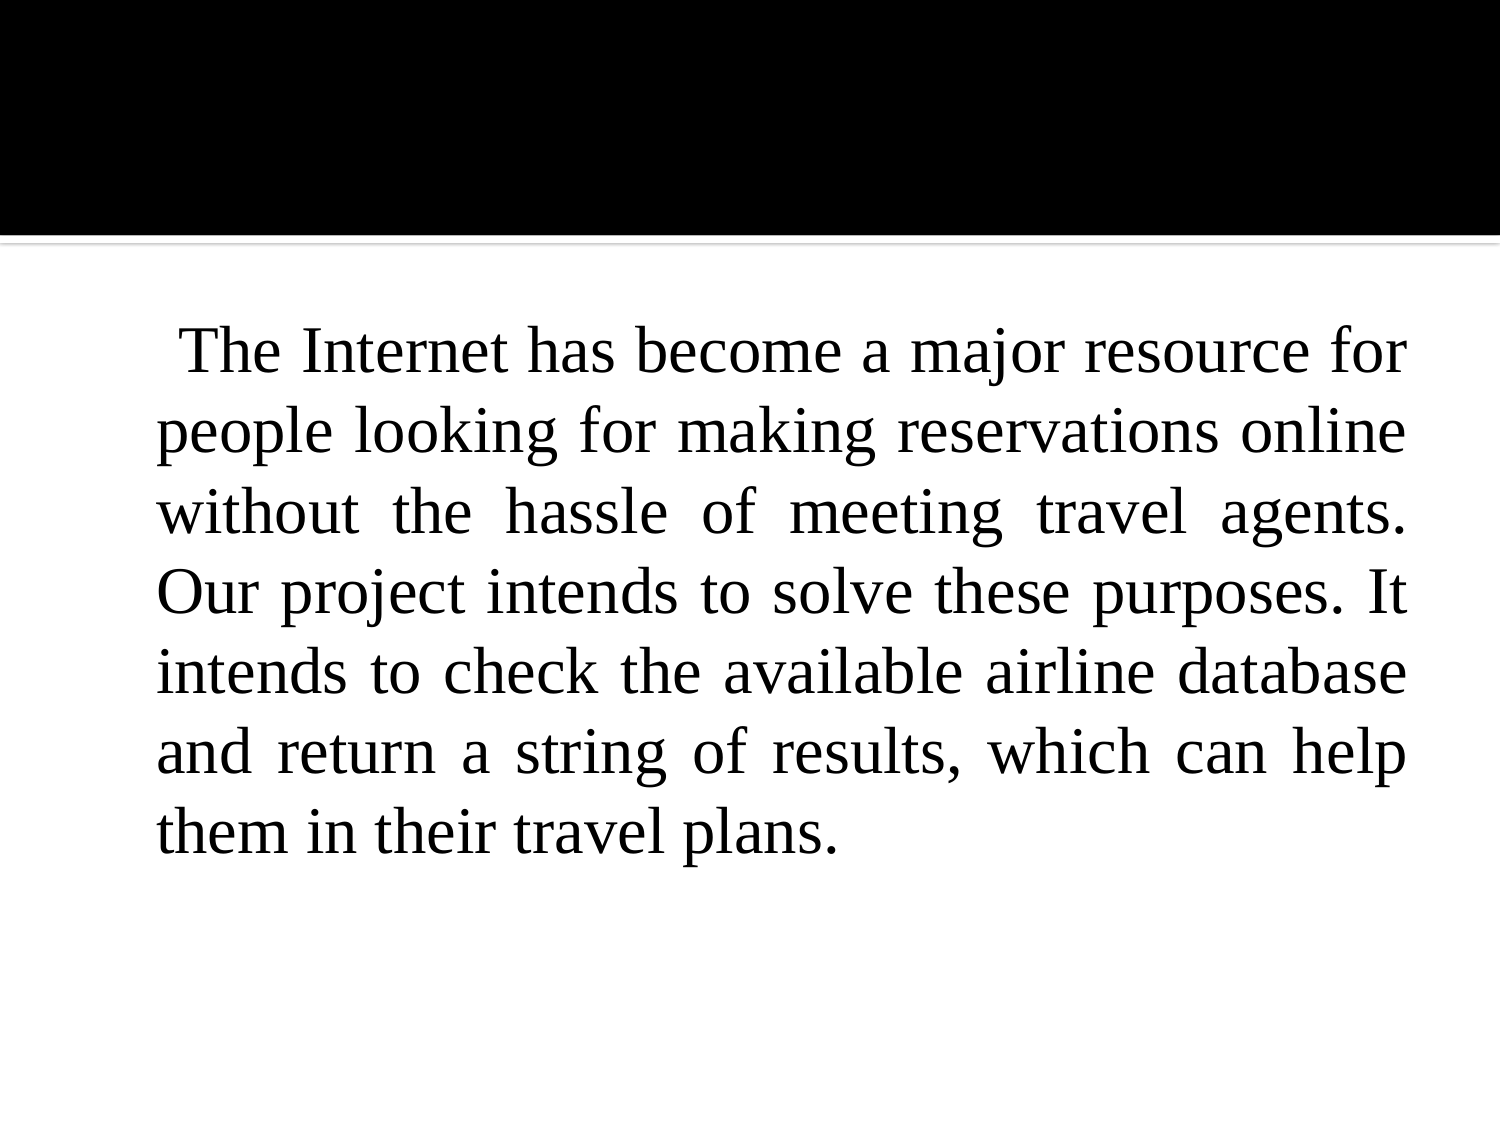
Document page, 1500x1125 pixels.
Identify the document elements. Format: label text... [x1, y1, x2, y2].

list The Internet has become a major resource for people looking for making reservations online without the hassle of meeting travel agents. Our project intends to solve these purposes. It intends to check the available airline database and return a string of results, which can help them in their travel plans. [75, 291, 1425, 1050]
